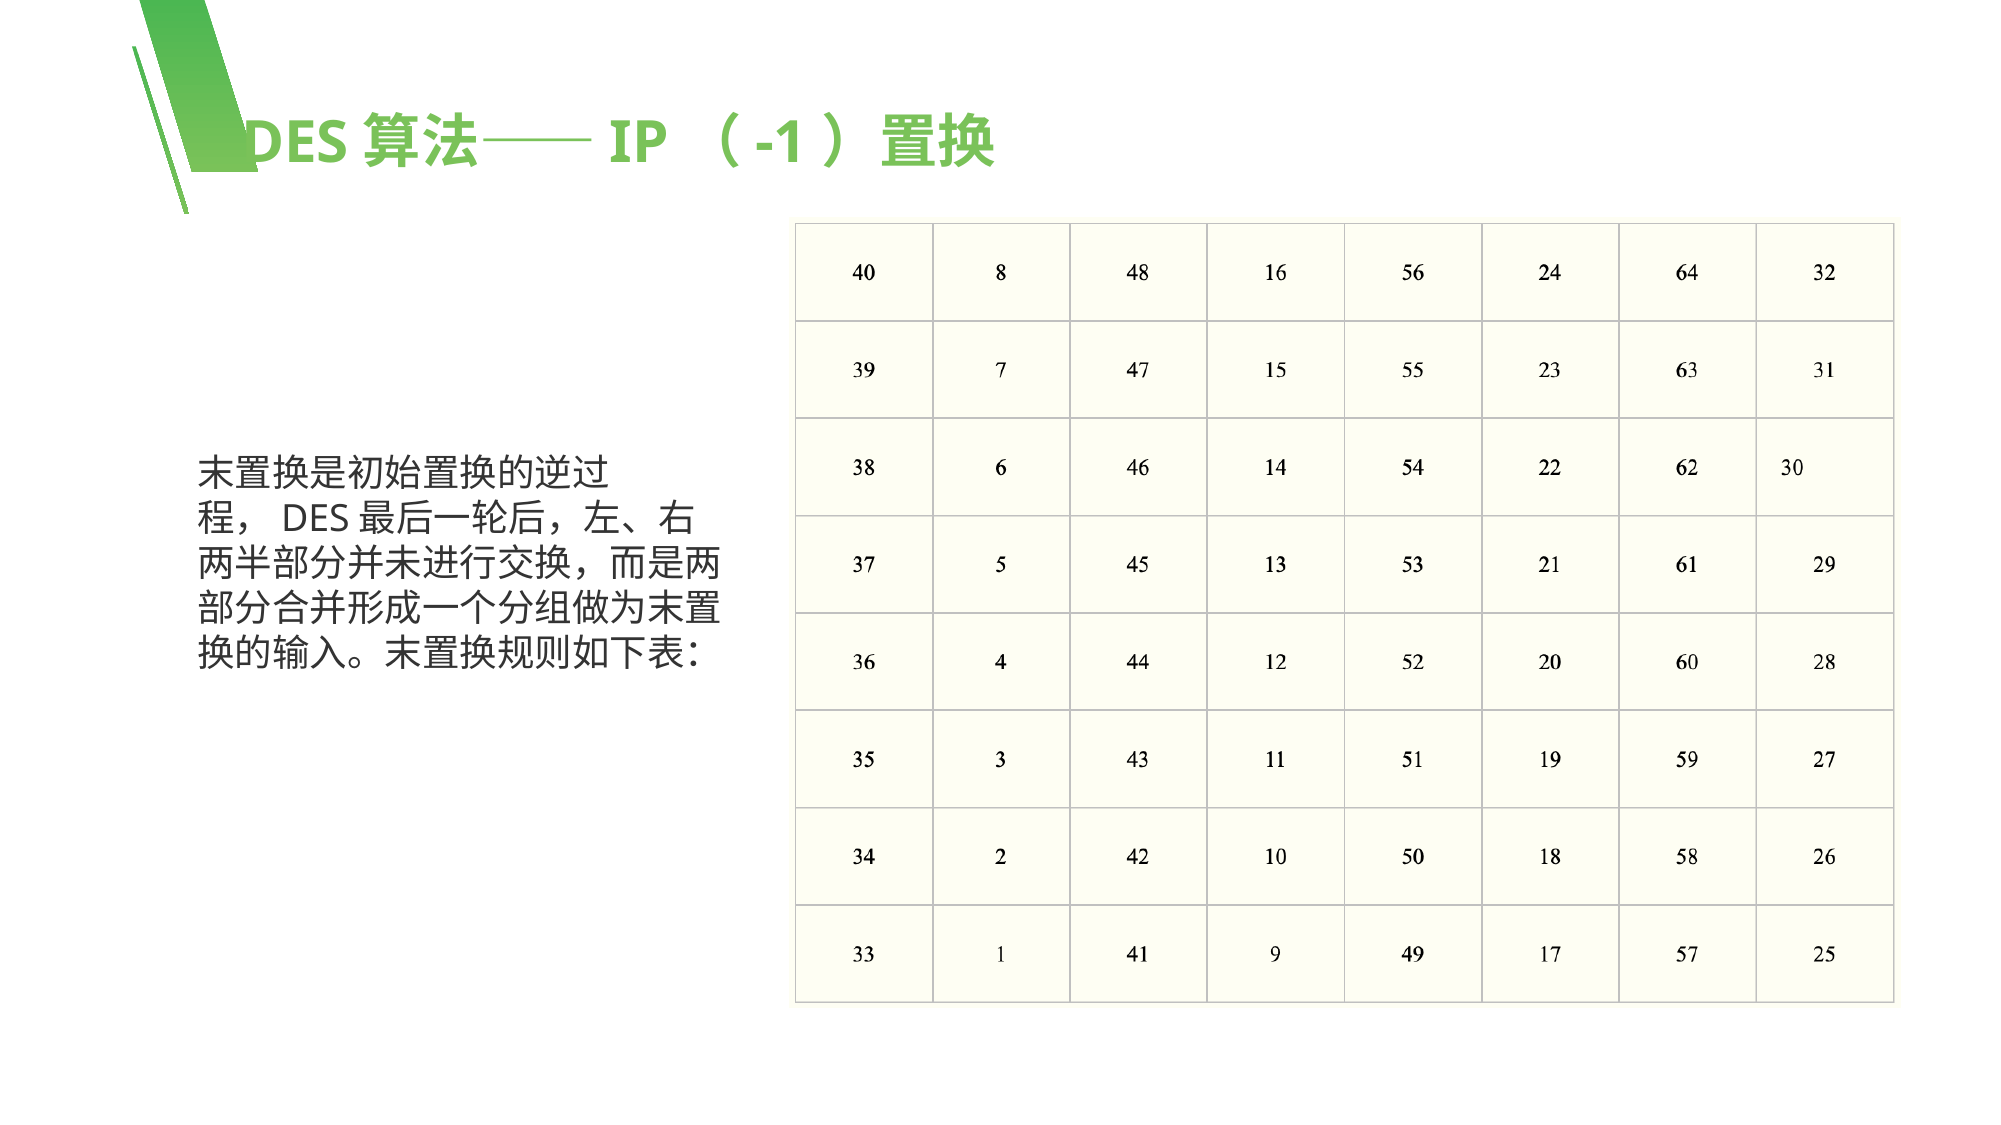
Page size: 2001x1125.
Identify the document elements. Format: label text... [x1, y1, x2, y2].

text_box DES算法——IP（-1）置换 [226, 96, 1011, 182]
picture [789, 217, 1901, 1008]
text_box 末置换是初始置换的逆过程，DES最后一轮后，左、右两半部分并未进行交换，而是两部分合并形成一个分组做为末置换的输入。末置换规则如下表： [182, 441, 742, 681]
